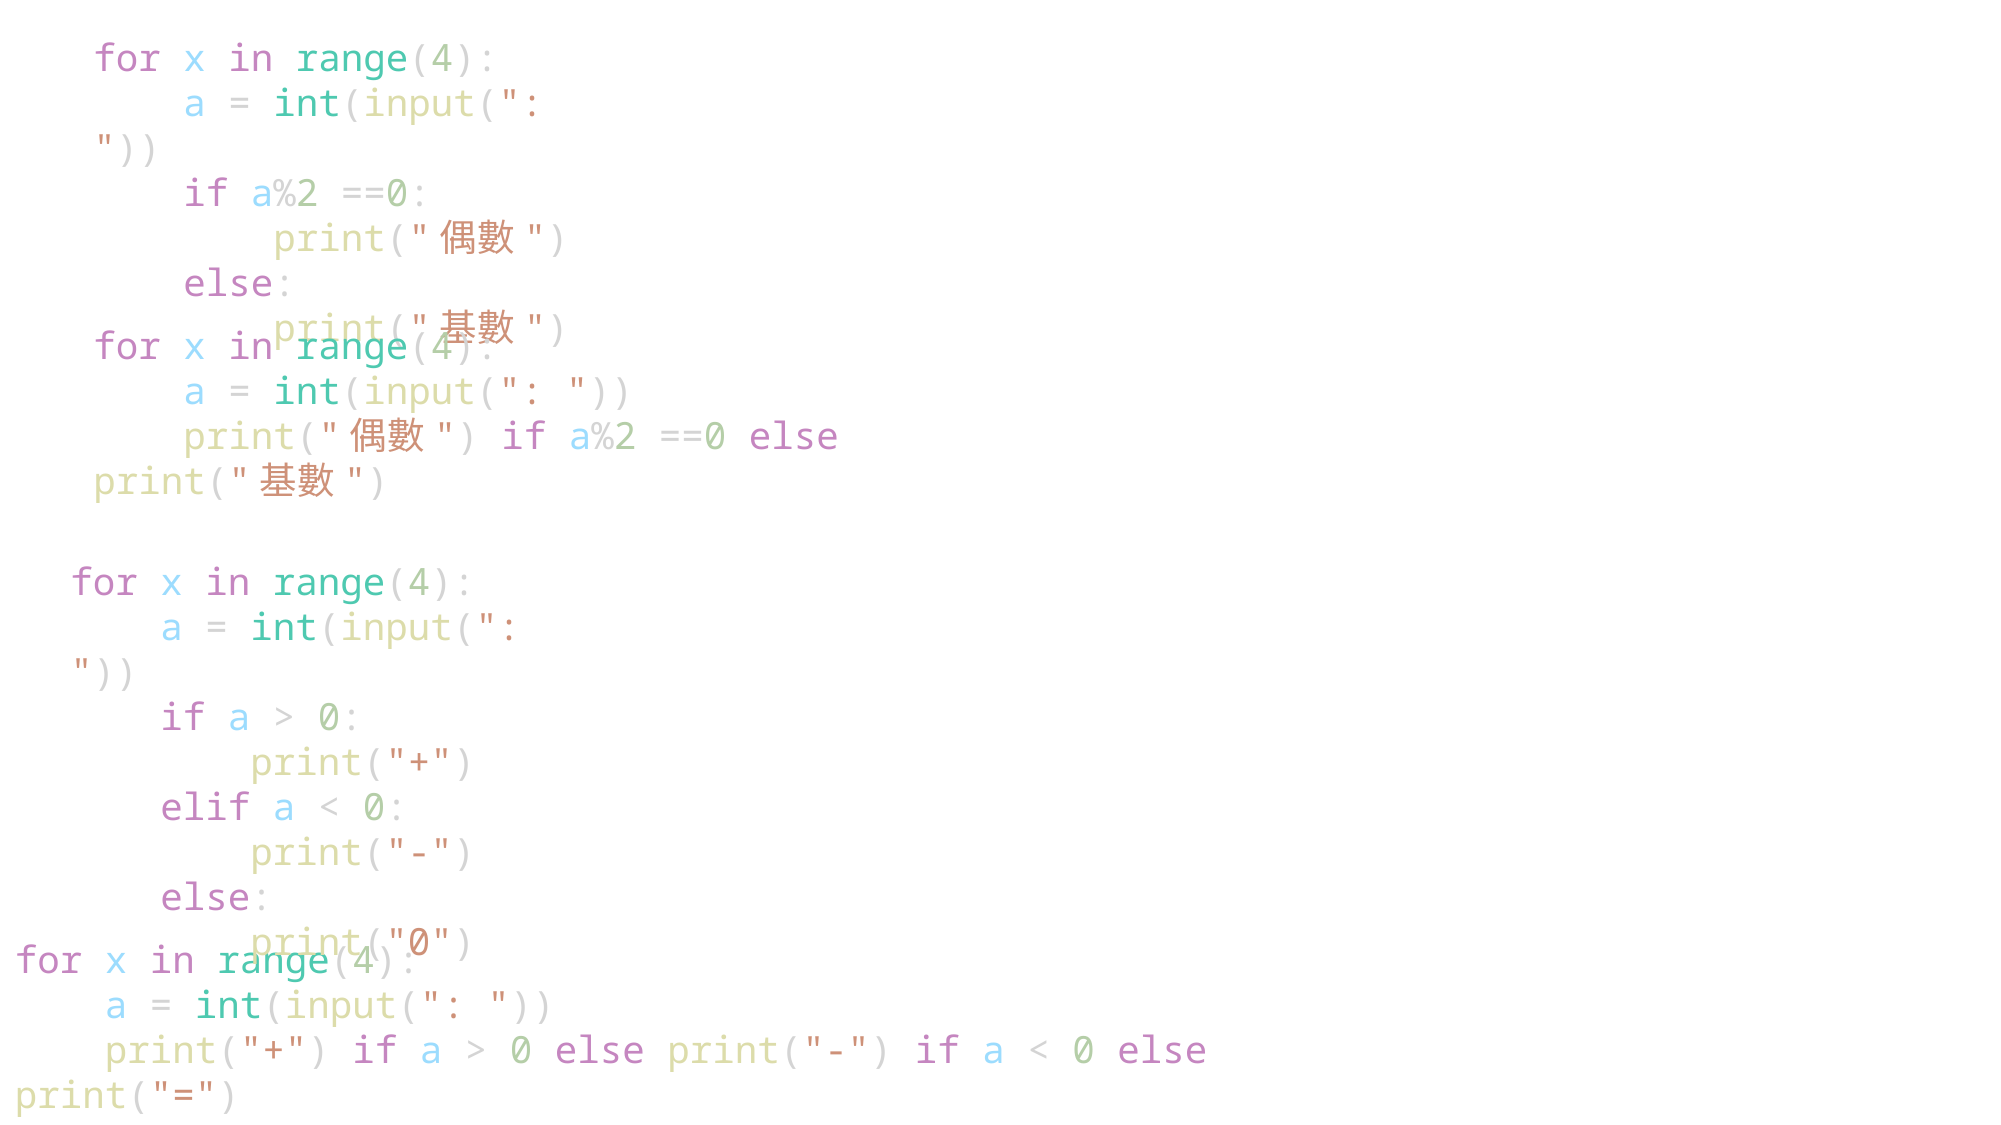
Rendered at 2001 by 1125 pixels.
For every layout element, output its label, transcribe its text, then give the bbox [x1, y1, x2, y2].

text_box for x in range(4): a = int(input(": ")) if a > 0: print("+") elif a < 0: print("-") else: print("0") [55, 550, 579, 971]
text_box for x in range(4): a = int(input(": ")) print("+") if a > 0 else print("-") if a < 0 else print("=") [0, 929, 1342, 1124]
text_box for x in range(4): a = int(input(": ")) if a%2 ==0: print("偶數") else: print("基數") [78, 26, 646, 314]
text_box for x in range(4): a = int(input(": ")) print("偶數") if a%2 ==0 else print("基數") [78, 314, 1079, 510]
